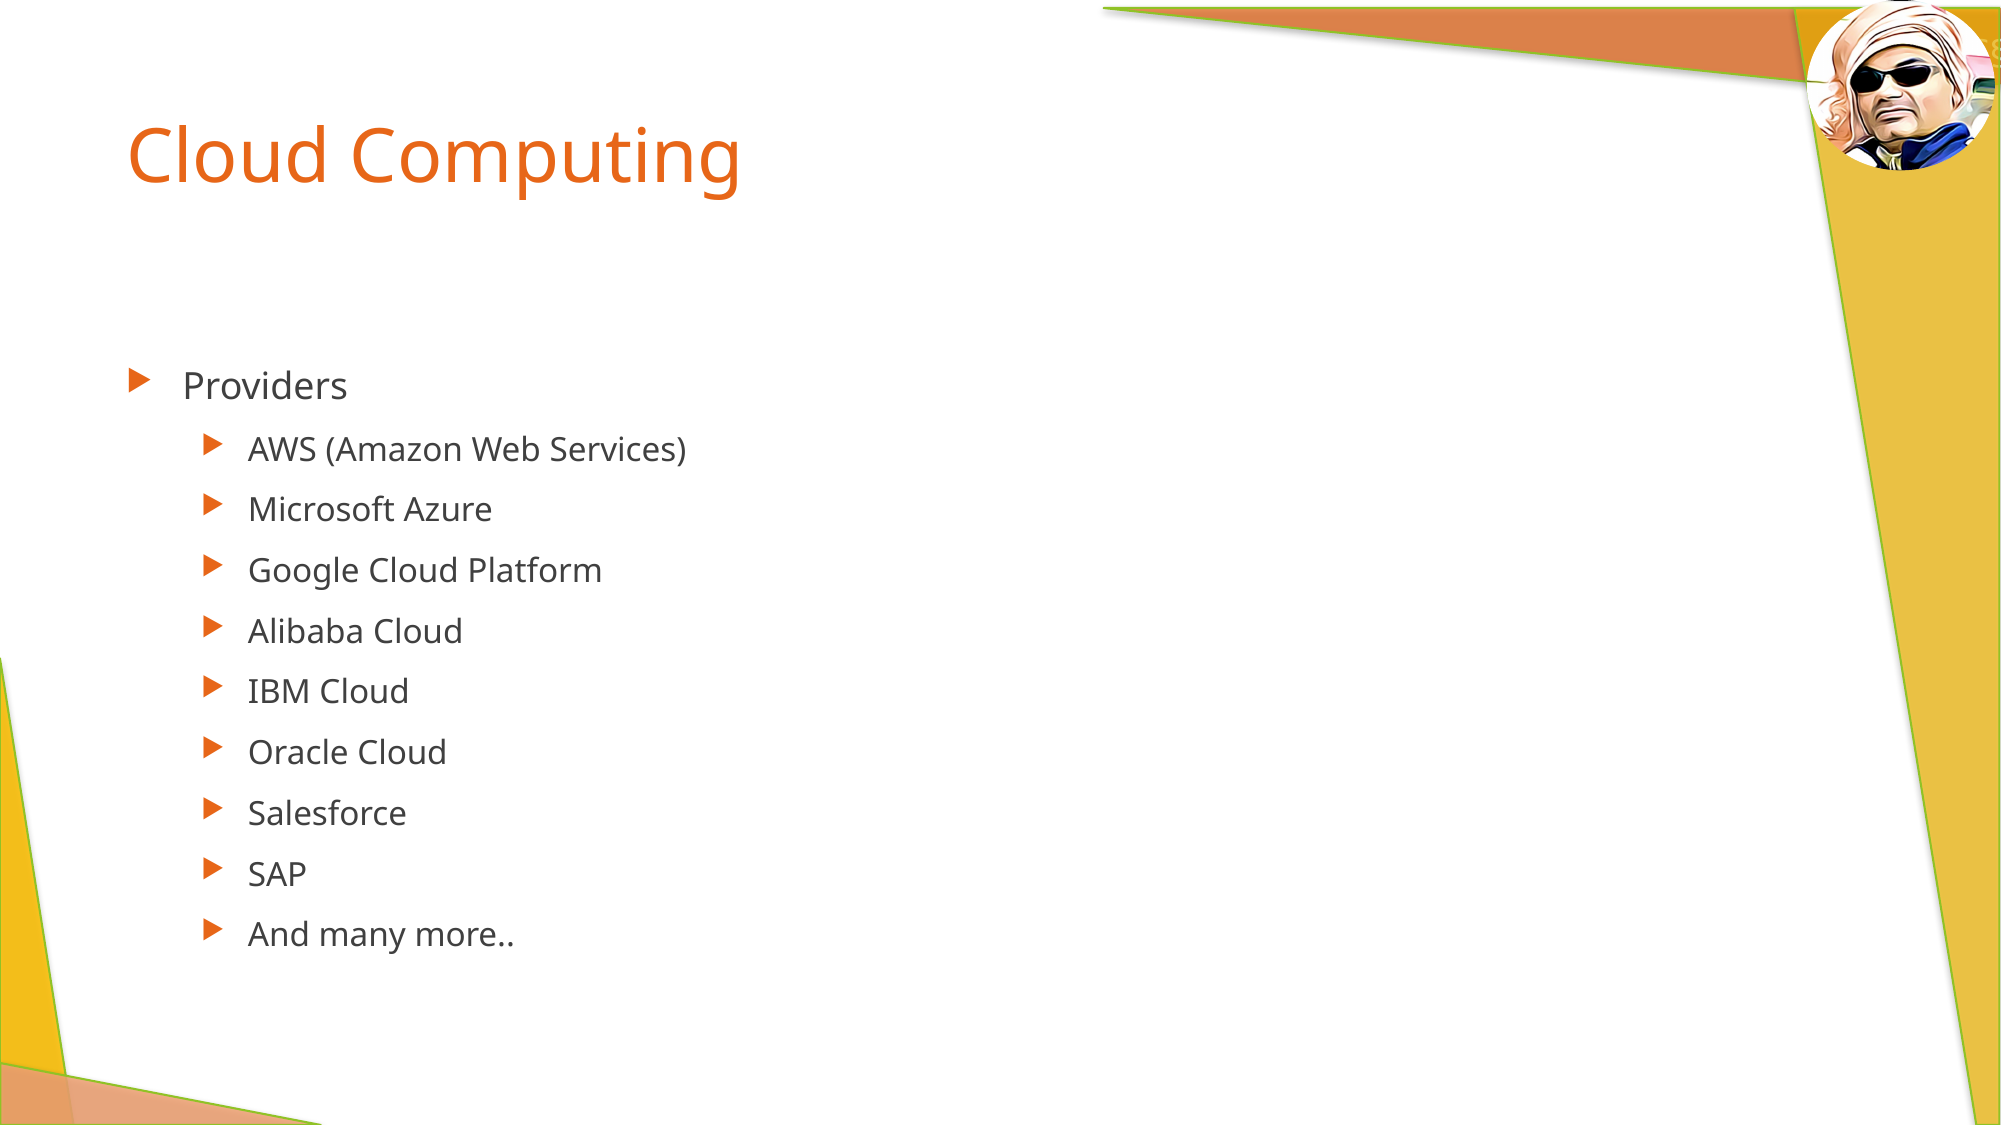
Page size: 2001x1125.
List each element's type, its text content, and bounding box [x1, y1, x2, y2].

title Cloud Computing [111, 99, 1722, 242]
list Providers AWS (Amazon Web Services) Microsoft Azure Google Cloud Platform Alibaba Cloud IBM Cloud Oracle Cloud Salesforce SAP And many more.. [111, 354, 1722, 992]
picture [1806, 0, 1995, 171]
